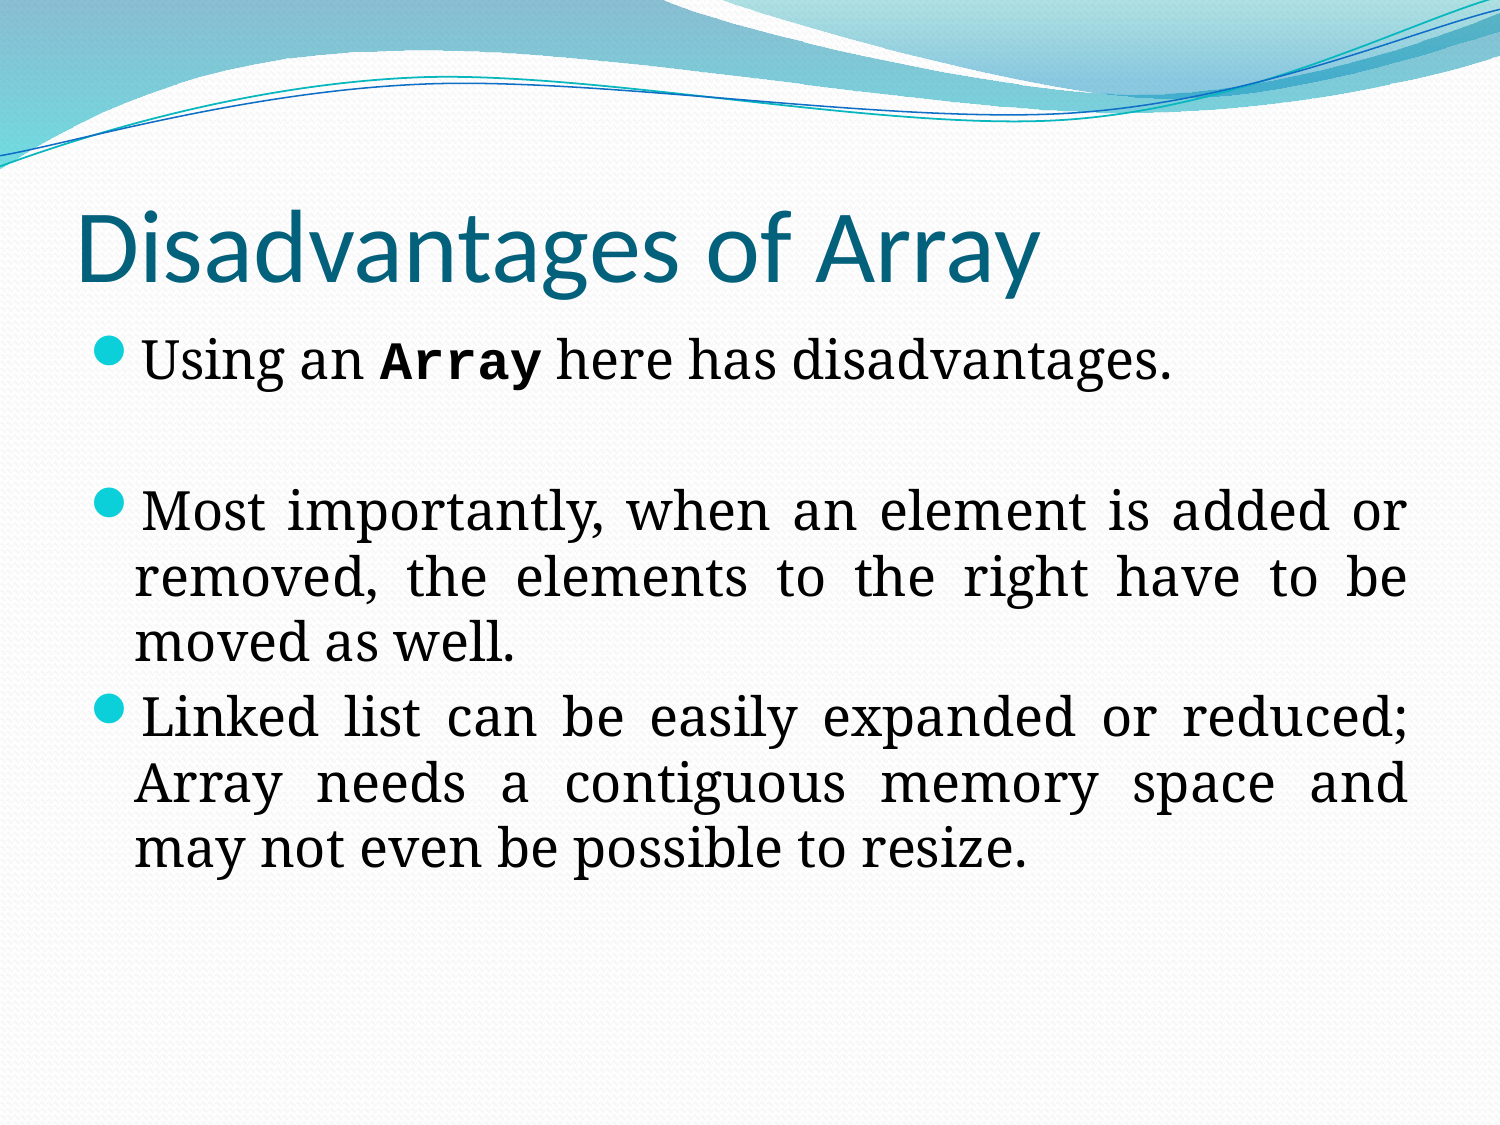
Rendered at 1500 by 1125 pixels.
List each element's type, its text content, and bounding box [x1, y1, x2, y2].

list Using an Array here has disadvantages. Most importantly, when an element is added or removed, the elements to the right have to be moved as well. Linked list can be easily expanded or reduced; Array needs a contiguous memory space and may not even be possible to resize. [75, 317, 1425, 1038]
title Disadvantages of Array [75, 115, 1425, 303]
